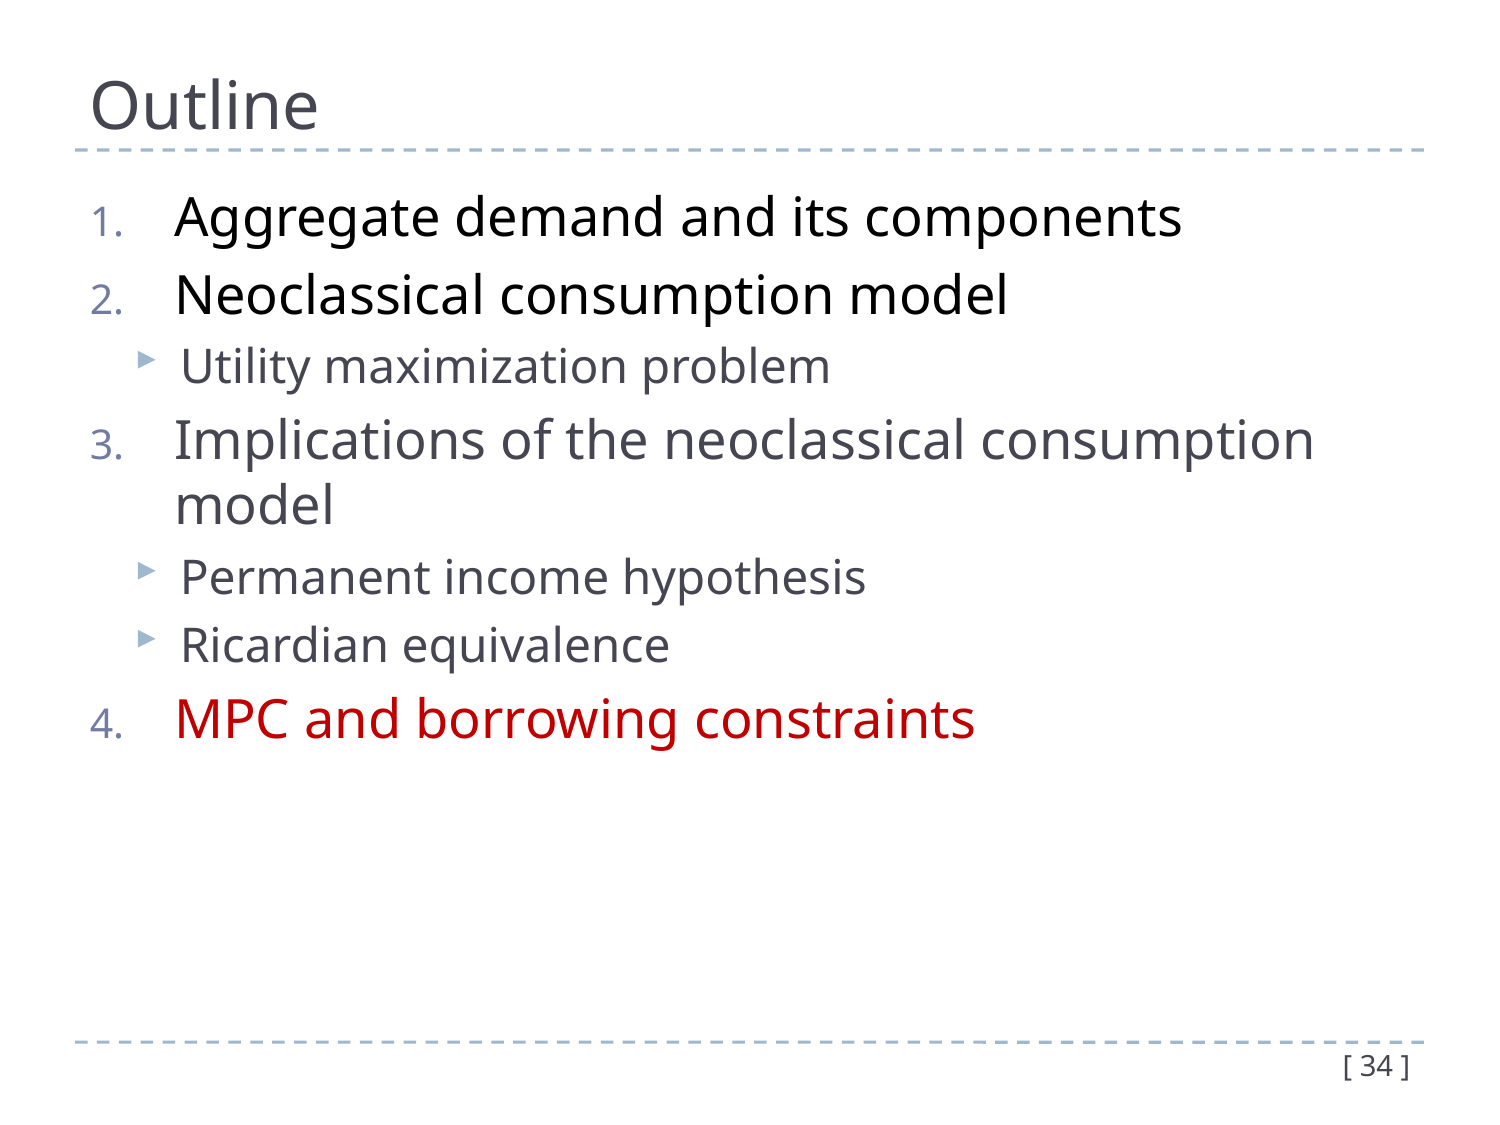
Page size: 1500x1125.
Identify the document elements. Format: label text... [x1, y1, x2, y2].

list Aggregate demand and its components Neoclassical consumption model Utility maximization problem Implications of the neoclassical consumption model Permanent income hypothesis Ricardian equivalence MPC and borrowing constraints [75, 174, 1425, 1025]
title Outline [75, 24, 1425, 150]
slide_number [ 34 ] [1100, 1040, 1425, 1100]
